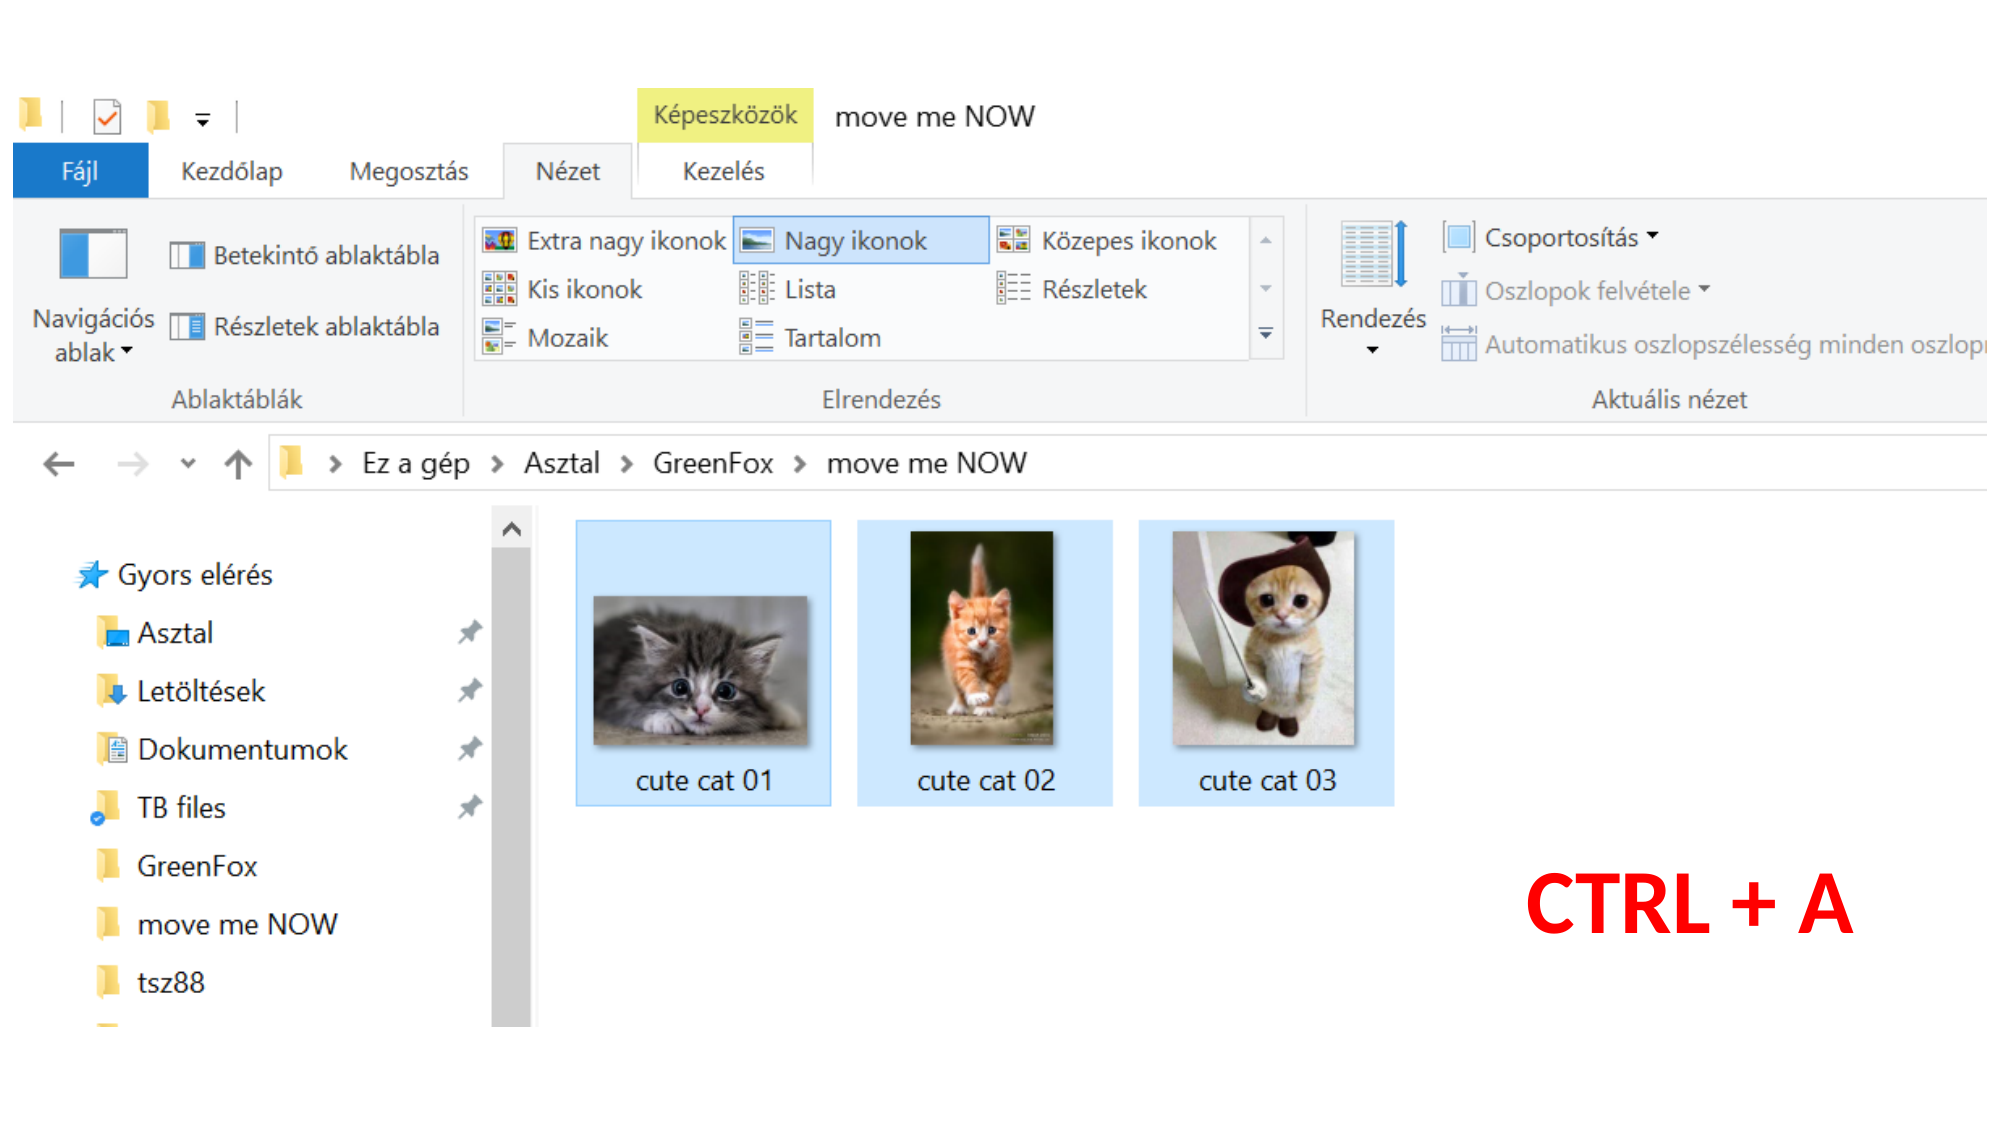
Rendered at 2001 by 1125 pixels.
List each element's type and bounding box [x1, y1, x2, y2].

picture [13, 88, 1987, 1027]
